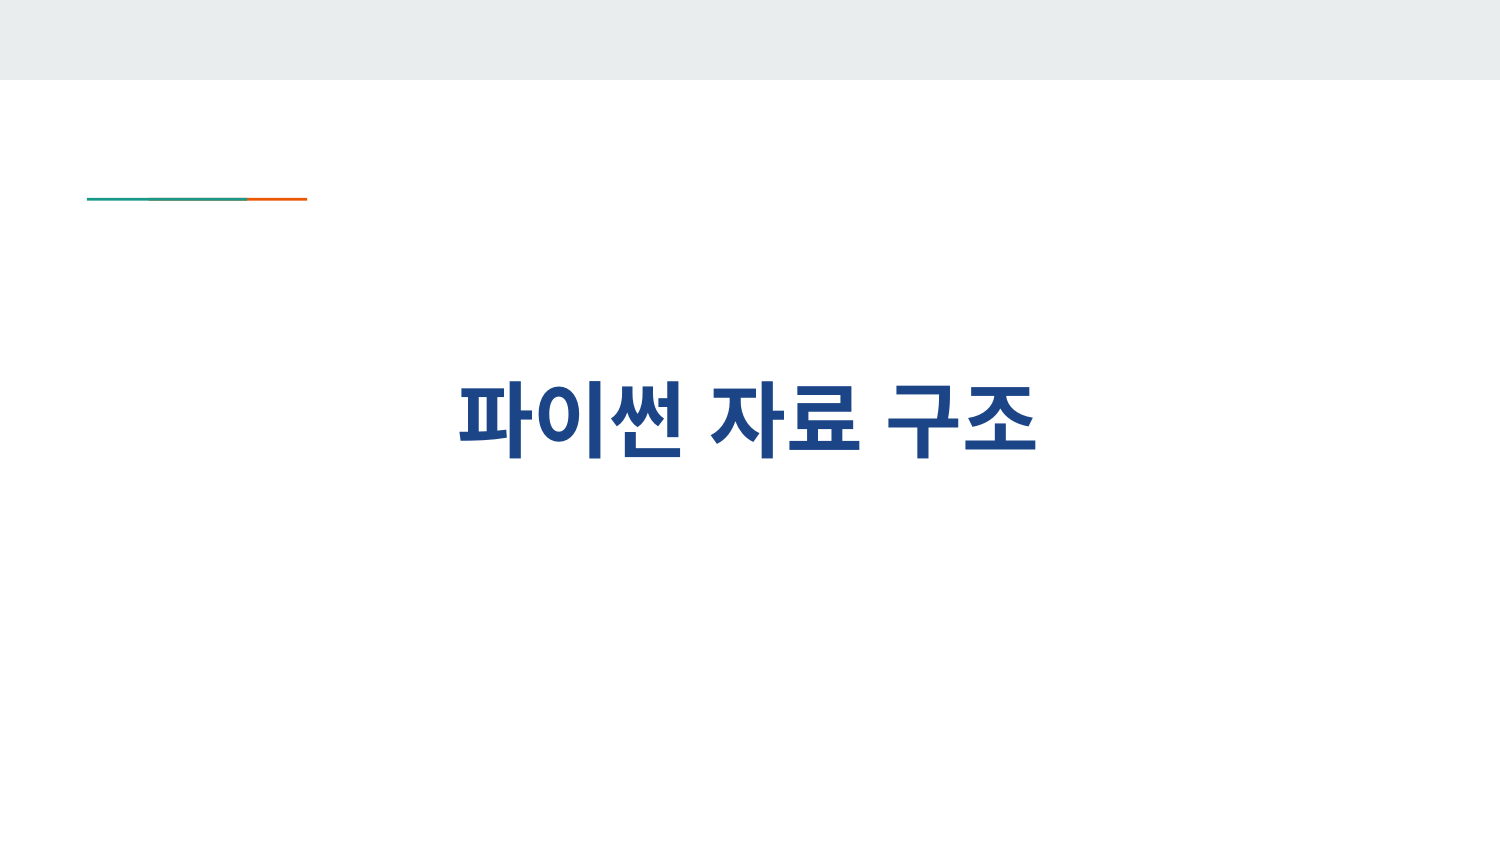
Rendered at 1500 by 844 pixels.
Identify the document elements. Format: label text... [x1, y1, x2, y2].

text_box 파이썬 자료 구조 [390, 352, 1106, 468]
